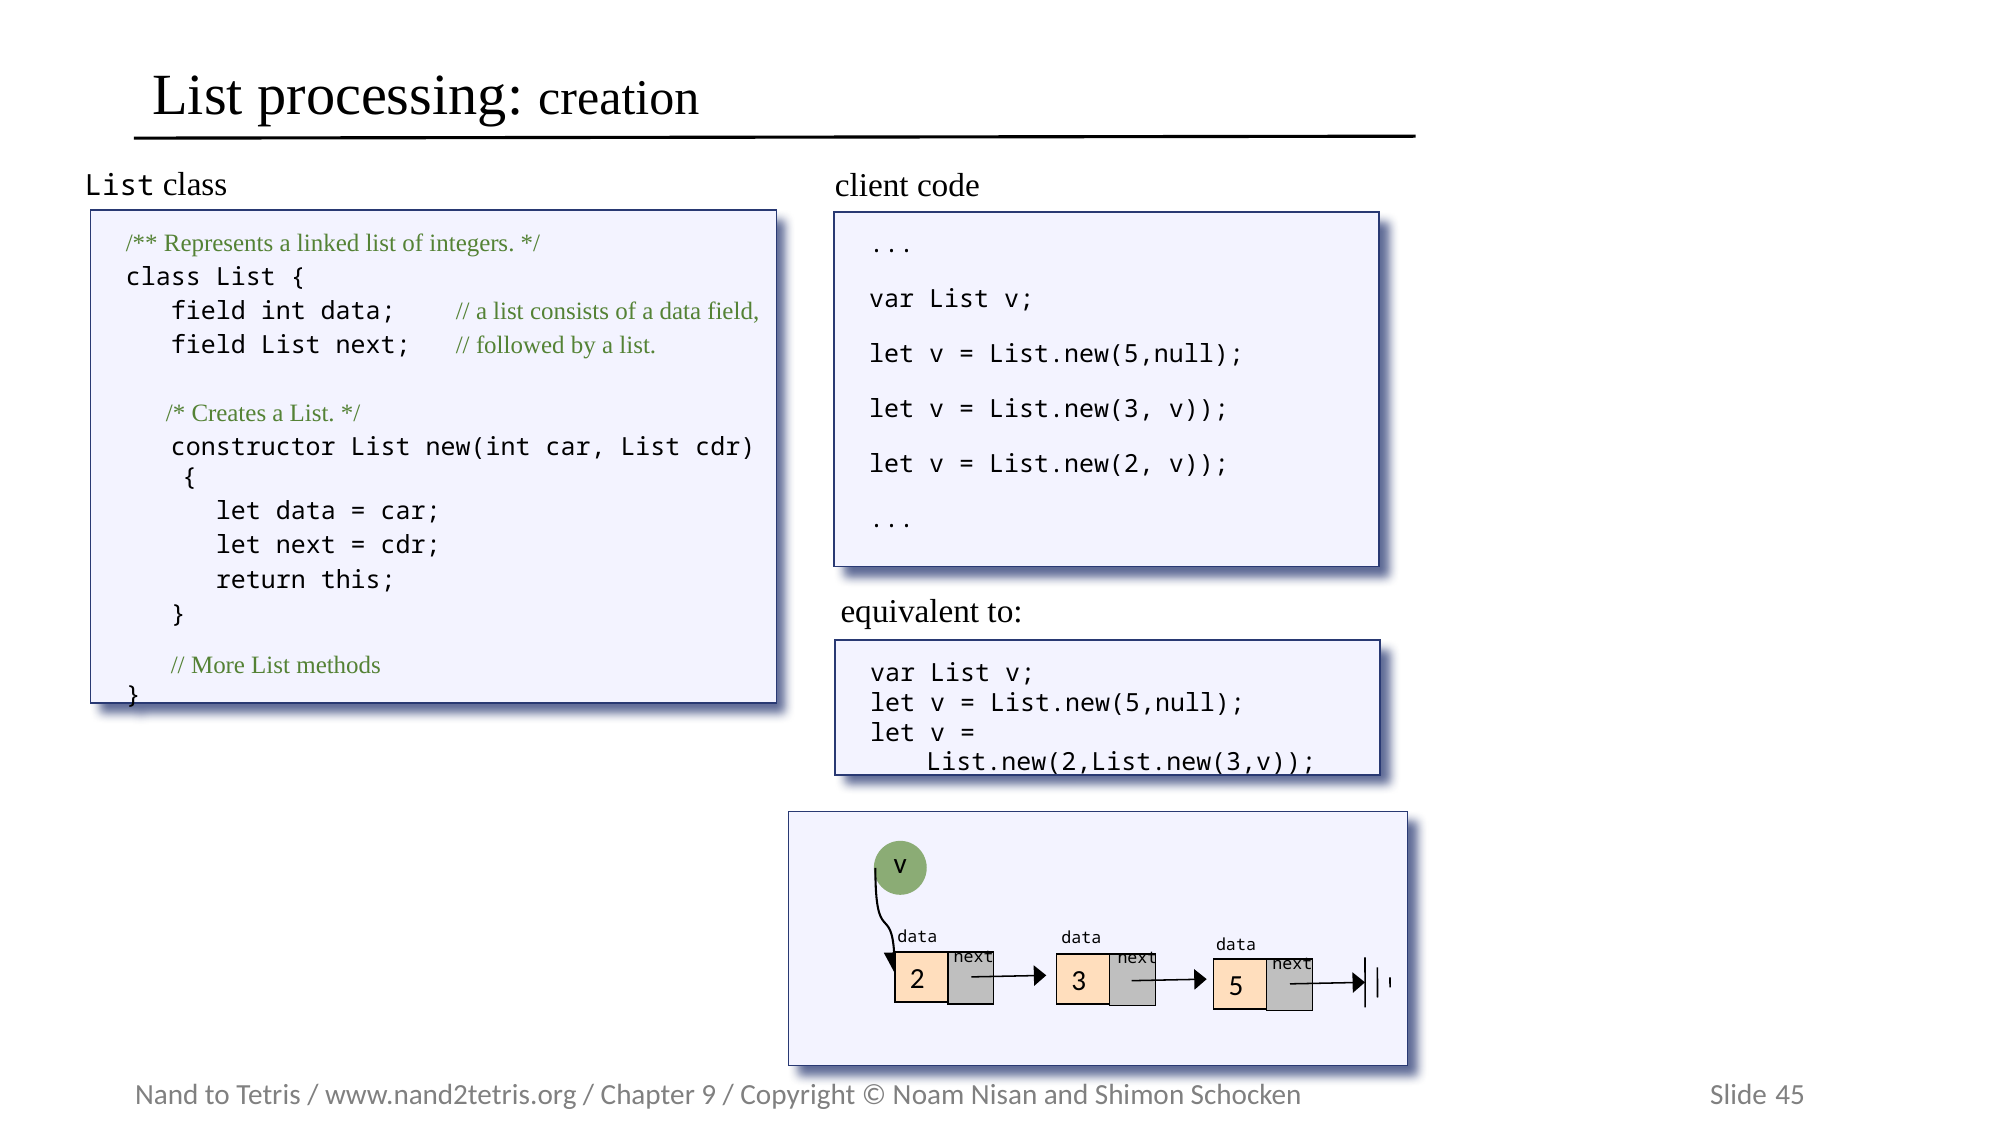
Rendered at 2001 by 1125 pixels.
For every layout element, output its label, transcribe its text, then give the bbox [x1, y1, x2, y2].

text_box List class [69, 154, 309, 217]
text_box [788, 811, 1408, 1066]
text_box /** Represents a linked list of integers. */ class List { field int data; // a list consists of a data field, field List next; // followed by a list. /* Creates a List. */ constructor List new(int car, List cdr) { let data = car; let next = cdr; return this; } // More List methods } [90, 210, 777, 703]
text_box client code [819, 155, 1060, 218]
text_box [1046, 919, 1207, 1006]
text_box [825, 581, 1380, 775]
title List processing: creation [137, 48, 1417, 144]
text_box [1200, 925, 1390, 1011]
text_box ... var List v; let v = List.new(5,null); let v = List.new(3, v)); let v = List.new(2, v)); ... [833, 212, 1379, 567]
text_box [873, 840, 1047, 1004]
